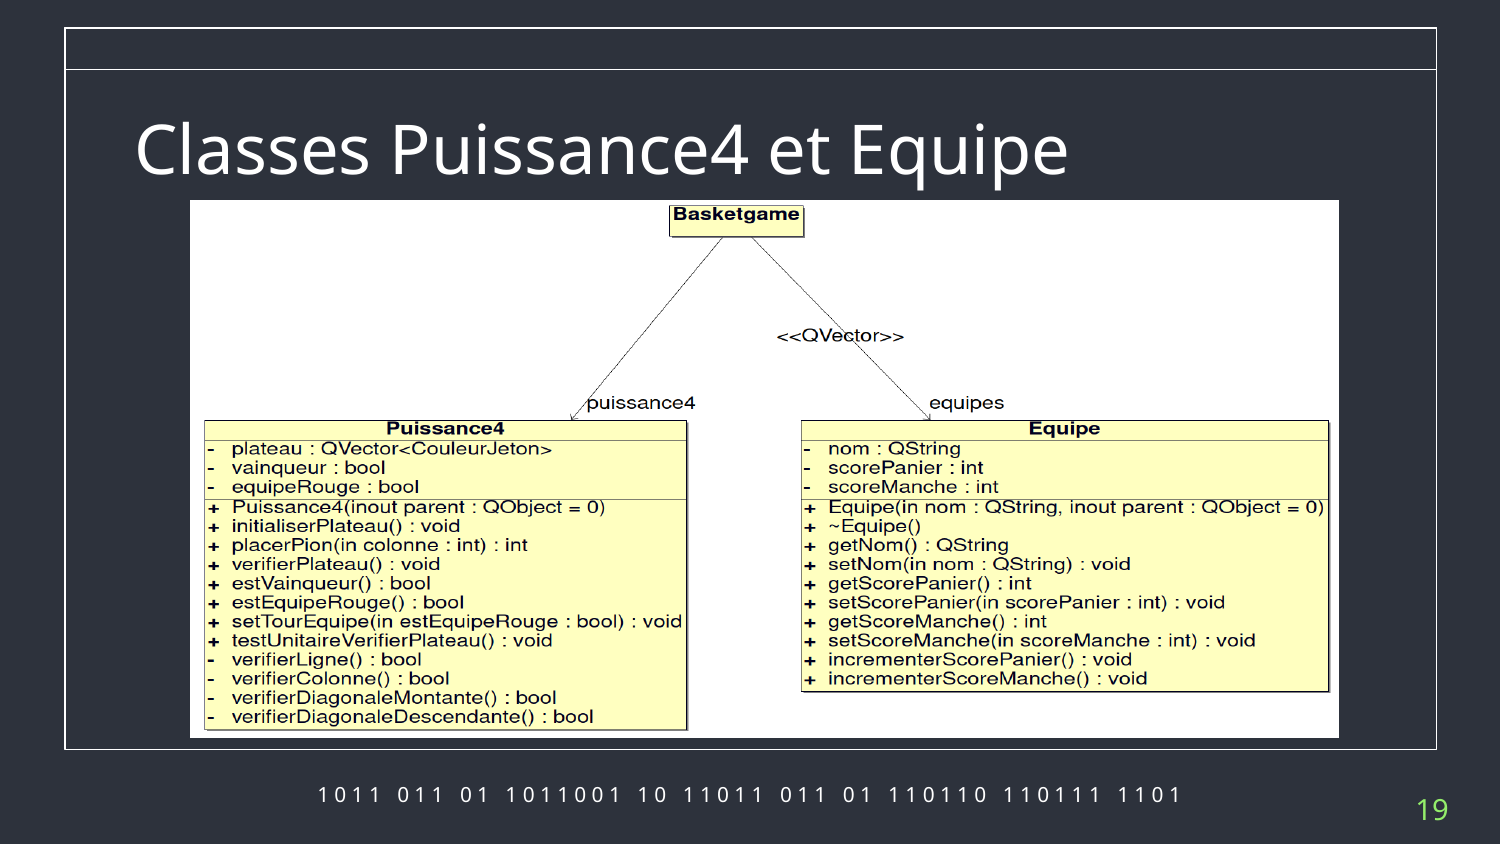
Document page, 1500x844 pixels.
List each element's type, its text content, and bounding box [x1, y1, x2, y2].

slide_number ‹#› [1400, 779, 1491, 844]
picture [190, 200, 1340, 739]
title Classes Puissance4 et Equipe [119, 91, 1392, 180]
